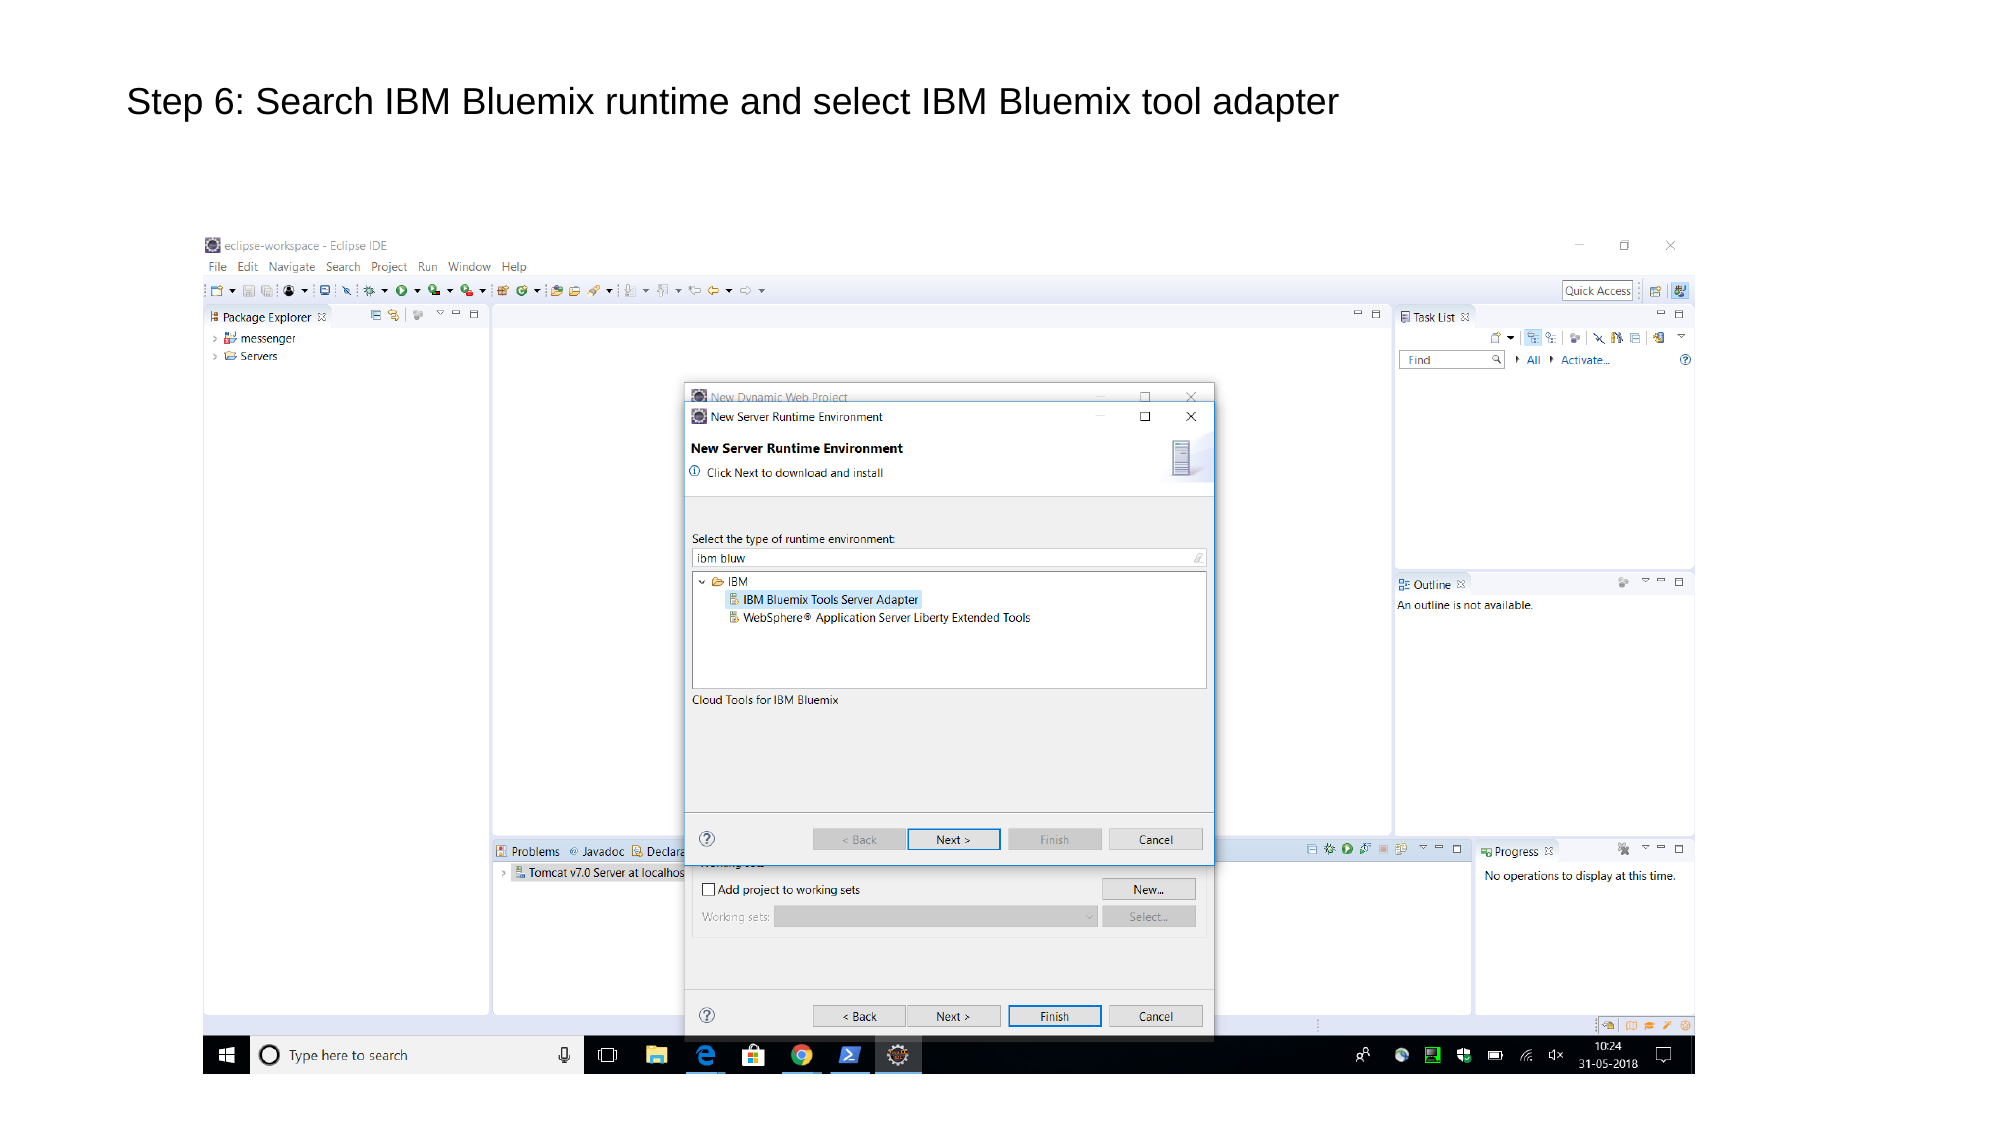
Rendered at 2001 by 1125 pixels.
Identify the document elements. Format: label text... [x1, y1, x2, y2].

text_box Step 6: Search IBM Bluemix runtime and select IBM Bluemix tool adapter [111, 69, 1819, 130]
picture [203, 234, 1695, 1074]
